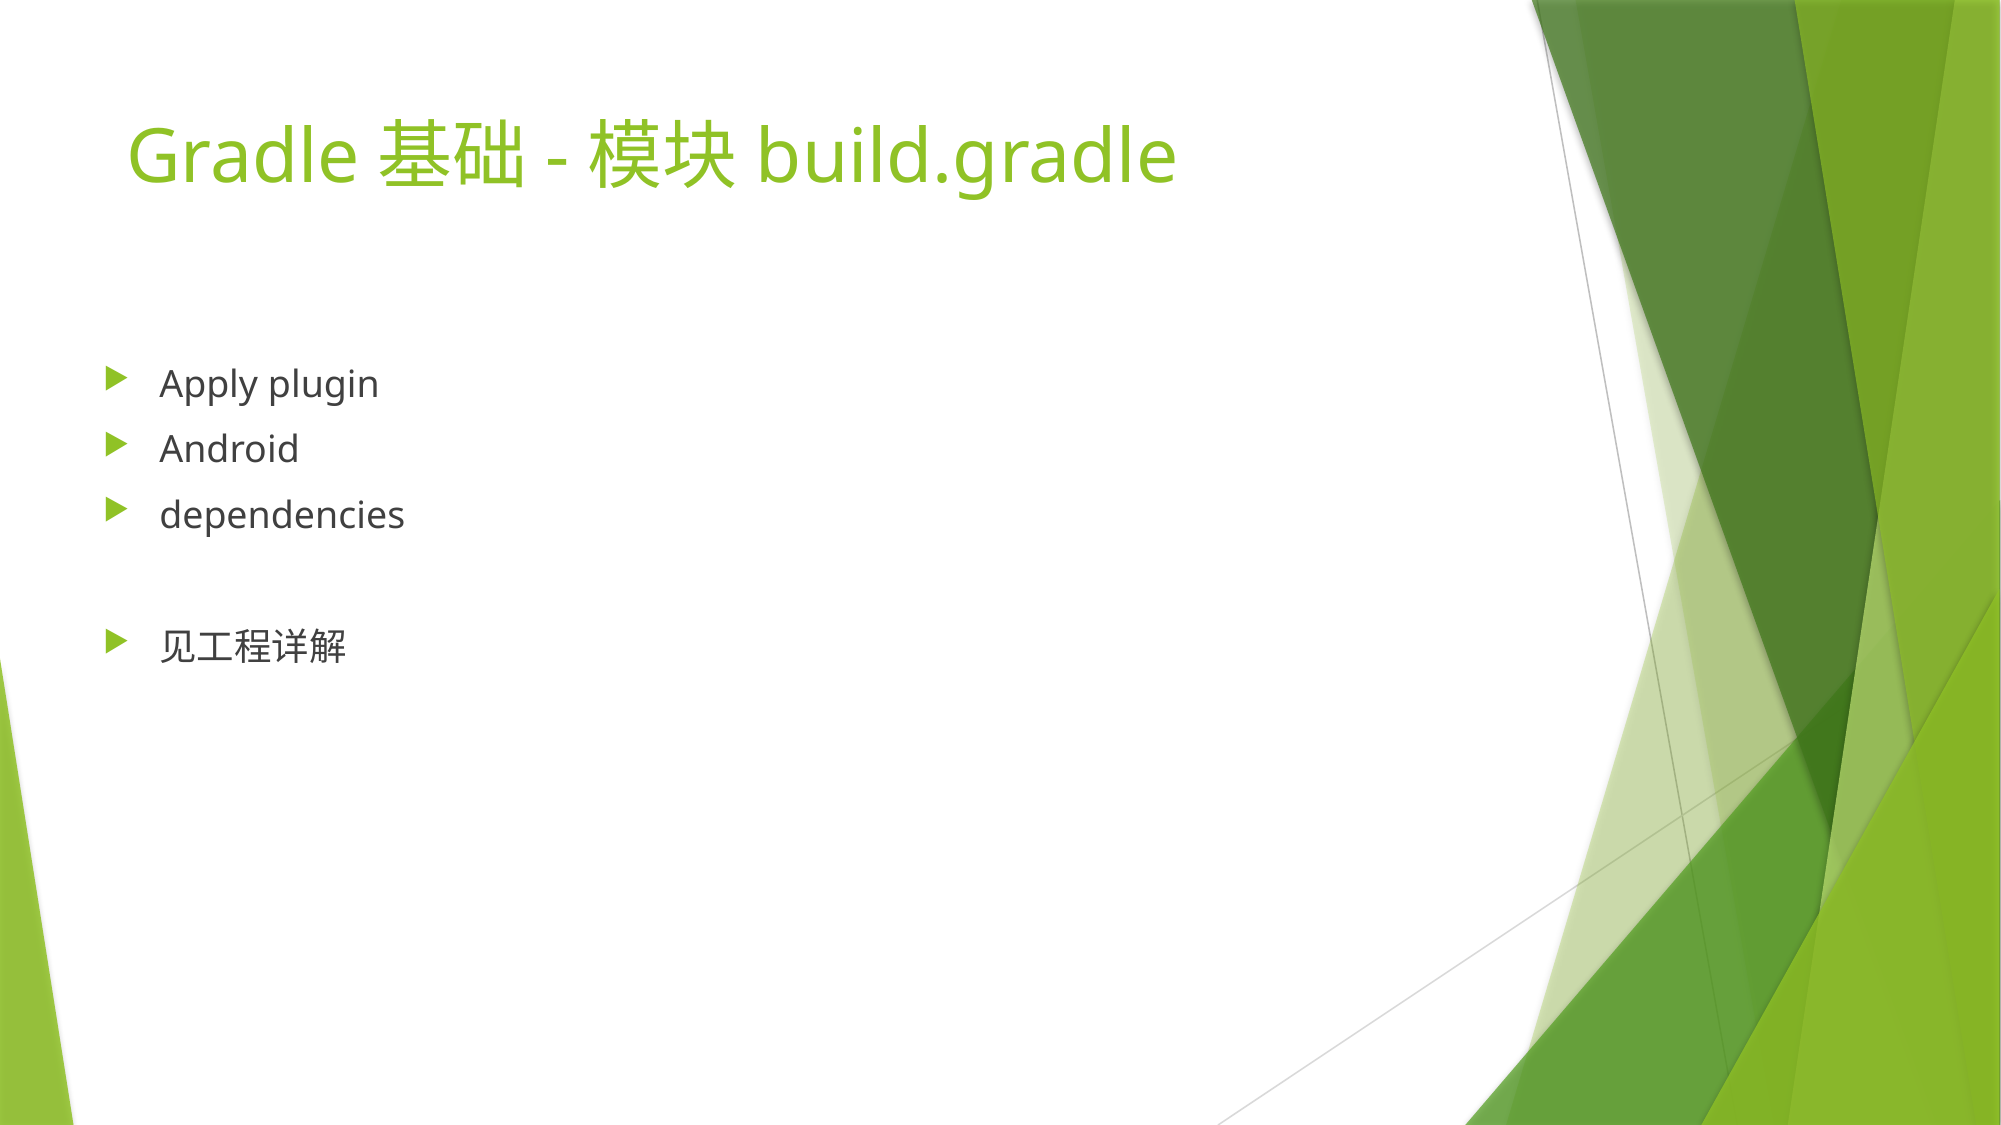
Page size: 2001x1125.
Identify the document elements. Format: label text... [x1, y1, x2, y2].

list Apply plugin Android dependencies 见工程详解 [88, 352, 1522, 991]
title Gradle基础-模块build.gradle [111, 99, 1522, 317]
